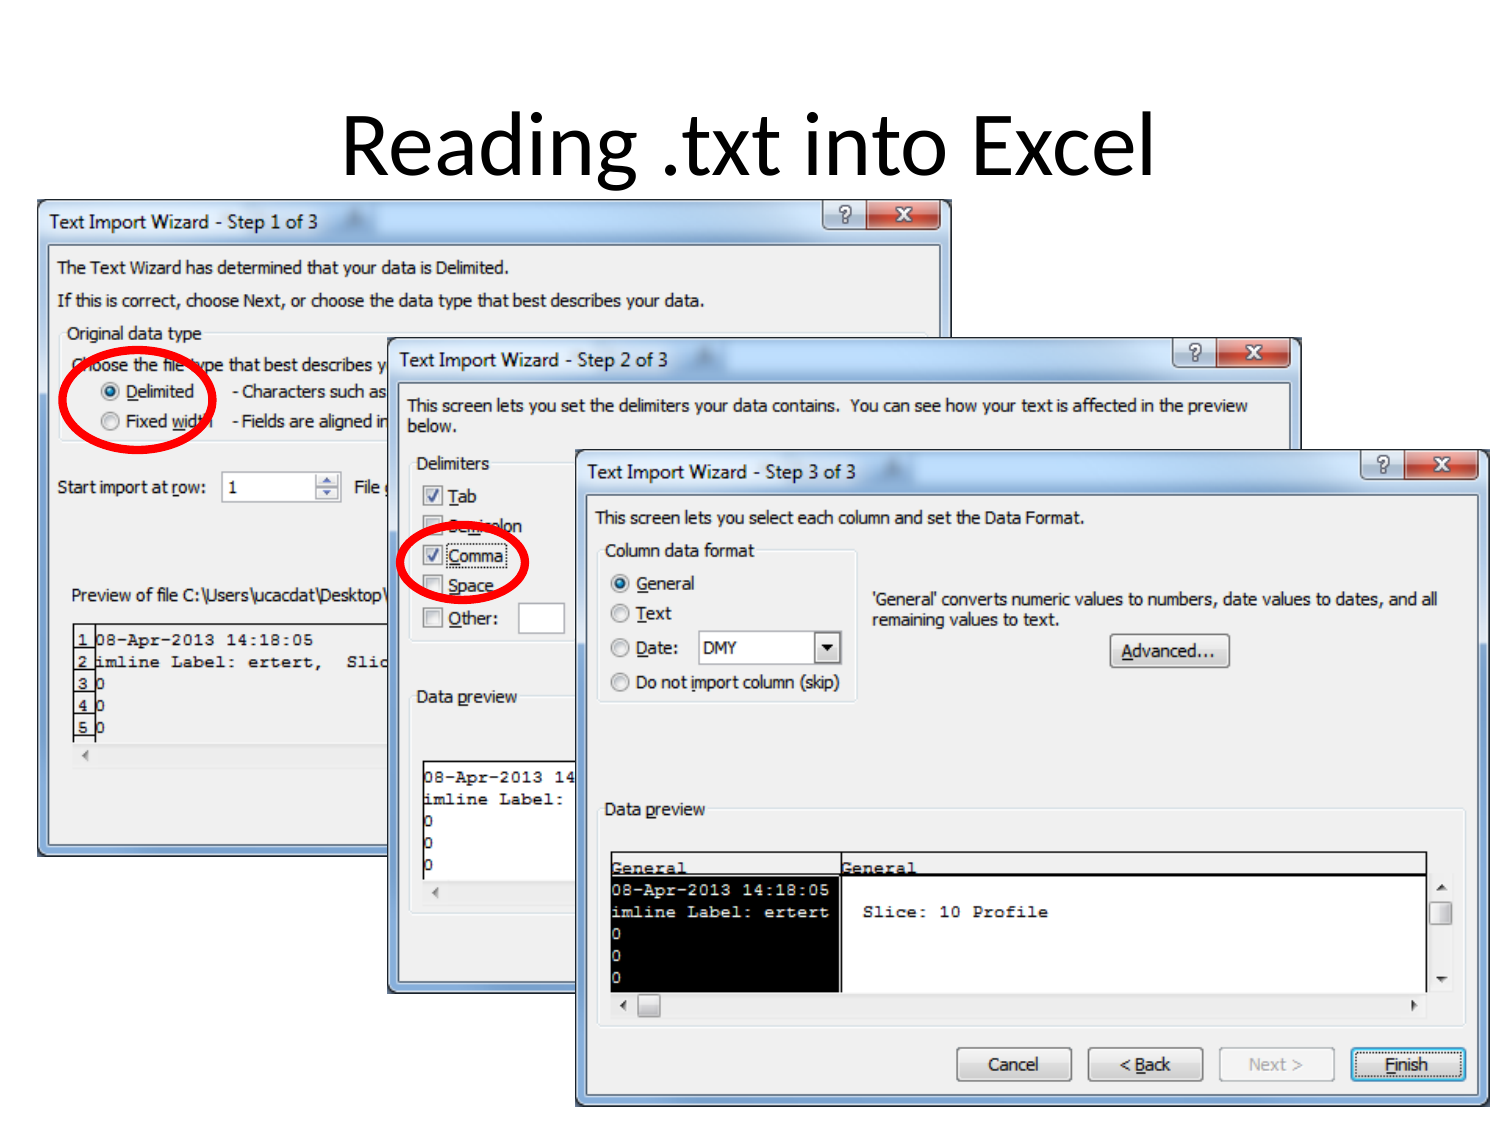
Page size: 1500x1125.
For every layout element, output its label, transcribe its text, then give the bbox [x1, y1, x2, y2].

title Reading .txt into Excel [75, 45, 1425, 233]
picture [37, 199, 1490, 1107]
